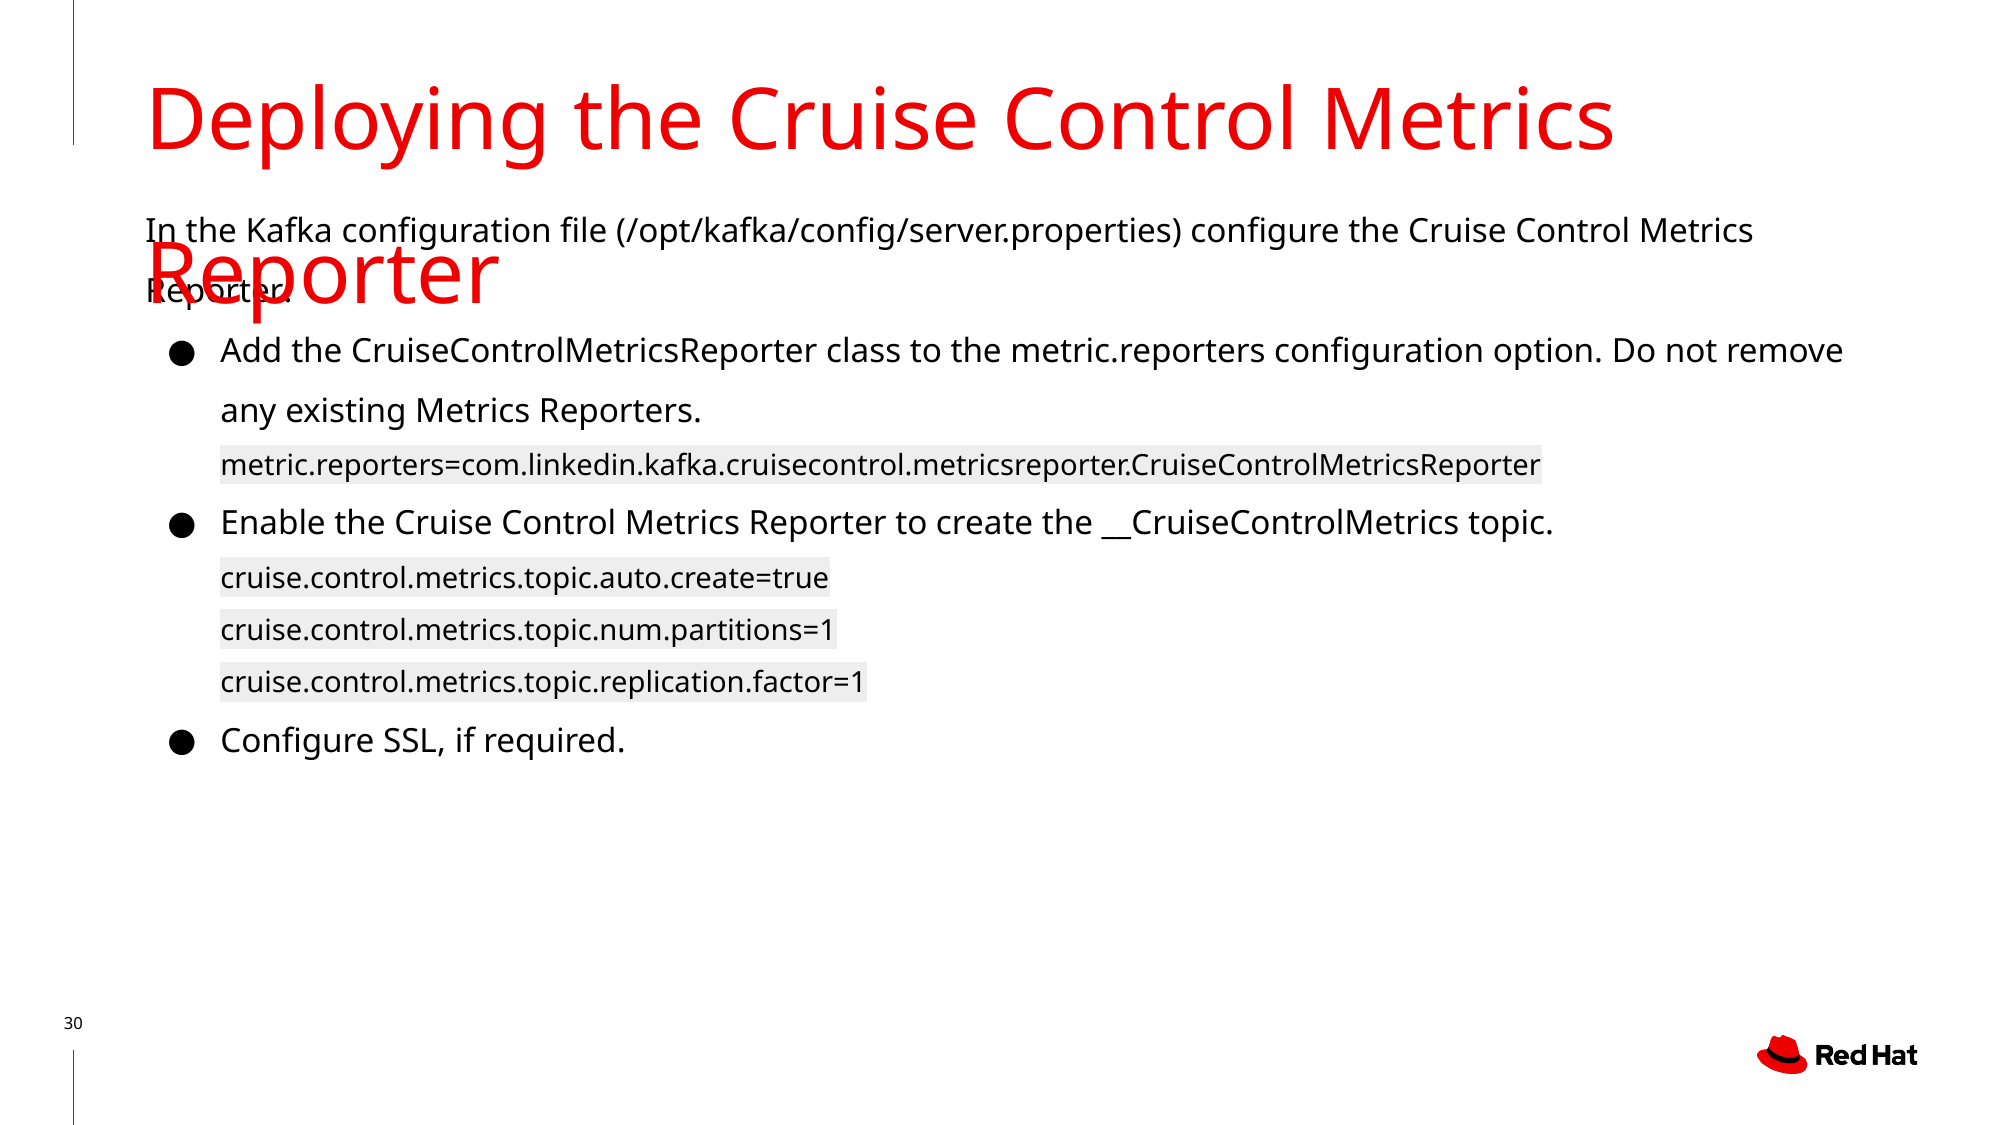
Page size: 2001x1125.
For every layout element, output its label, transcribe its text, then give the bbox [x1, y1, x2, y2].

title Deploying the Cruise Control Metrics Reporter [73, 0, 1926, 189]
picture [1757, 1035, 1918, 1074]
title In the Kafka configuration file (/opt/kafka/config/server.properties) configure the Cruise Control Metrics Reporter: Add the CruiseControlMetricsReporter class to the metric.reporters configuration option. Do not remove any existing Metrics Reporters. metric.reporters=com.linkedin.kafka.cruisecontrol.metricsreporter.CruiseControlMetricsReporter Enable the Cruise Control Metrics Reporter to create the __CruiseControlMetrics topic. cruise.control.metrics.topic.auto.create=true cruise.control.metrics.topic.num.partitions=1 cruise.control.metrics.topic.replication.factor=1 Configure SSL, if required. [73, 189, 1926, 872]
slide_number ‹#› [13, 1012, 134, 1036]
